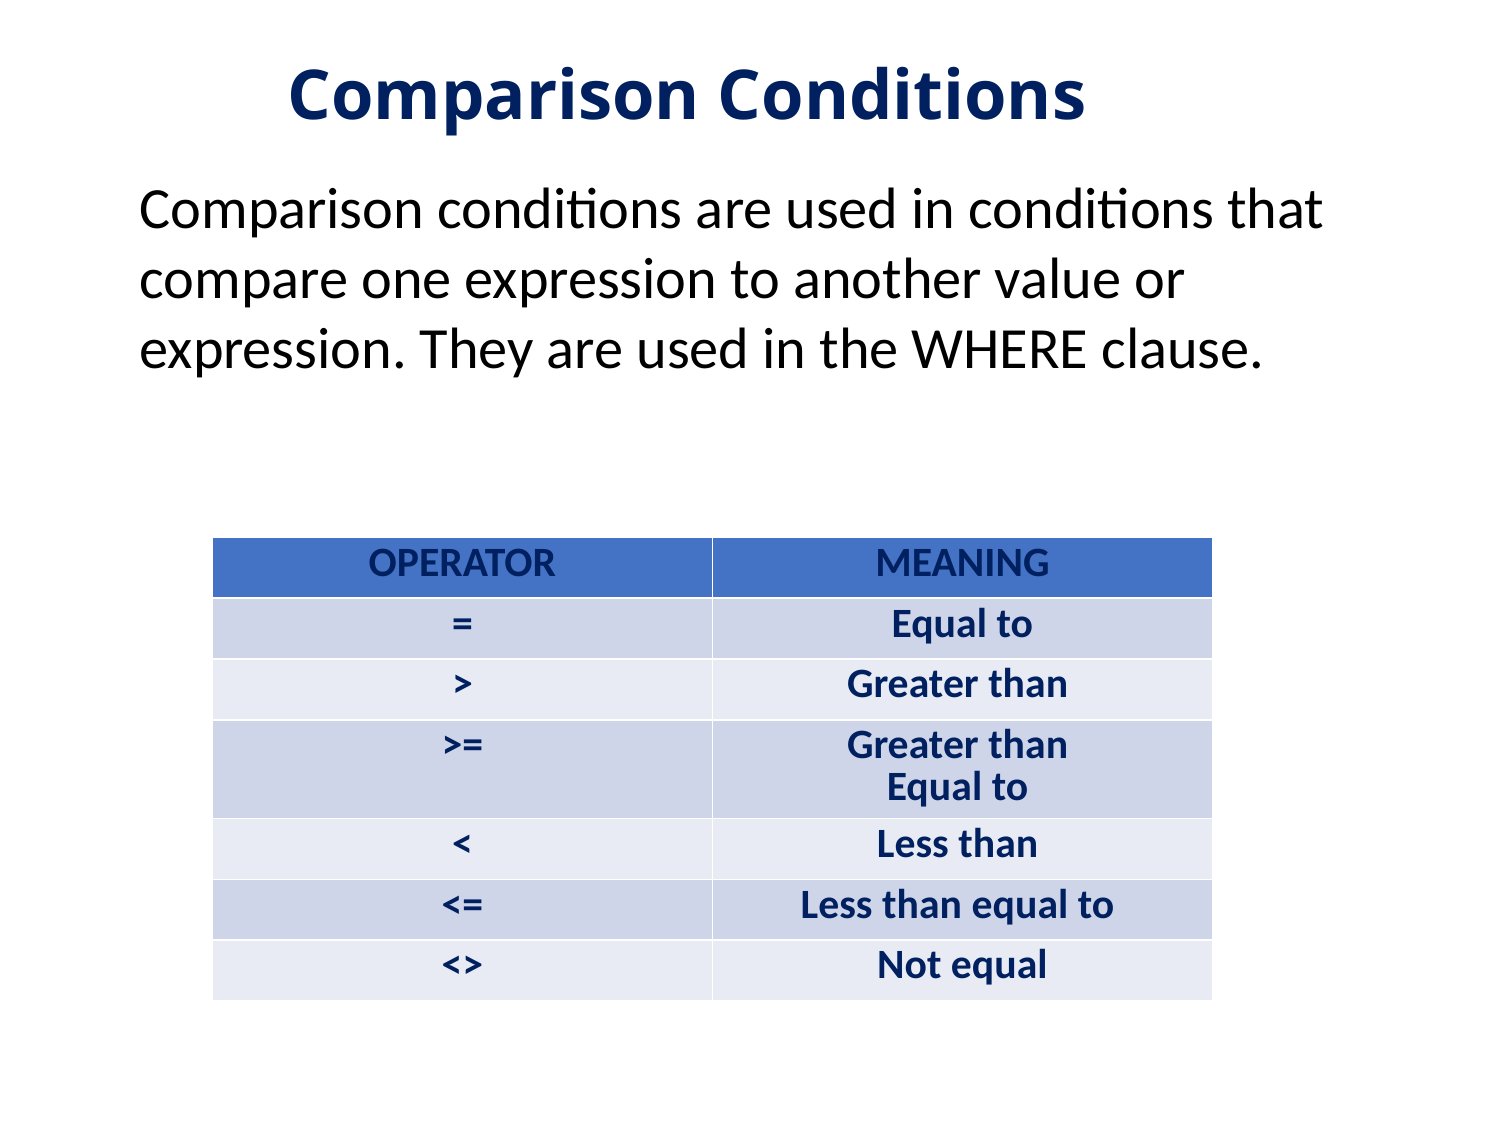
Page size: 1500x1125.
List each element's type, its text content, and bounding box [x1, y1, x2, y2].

table_cell < [213, 819, 712, 879]
text_box Comparison conditions are used in conditions that compare one expression to another value or expression. They are used in the WHERE clause. [124, 162, 1388, 388]
table_header OPERATOR [213, 538, 712, 597]
table_cell > [213, 660, 712, 719]
table_cell Less than equal to [713, 880, 1212, 939]
table_cell Less than [713, 819, 1212, 879]
table_cell Greater than Equal to [713, 721, 1212, 818]
table_cell Greater than [713, 660, 1212, 719]
title Comparison Conditions [75, 45, 1300, 150]
table_cell <= [213, 880, 712, 939]
table_cell Not equal [713, 941, 1212, 1000]
table_cell >= [213, 721, 712, 818]
table_cell <> [213, 941, 712, 1000]
table_cell = [213, 599, 712, 658]
table_cell Equal to [713, 599, 1212, 658]
table_header MEANING [713, 538, 1212, 597]
